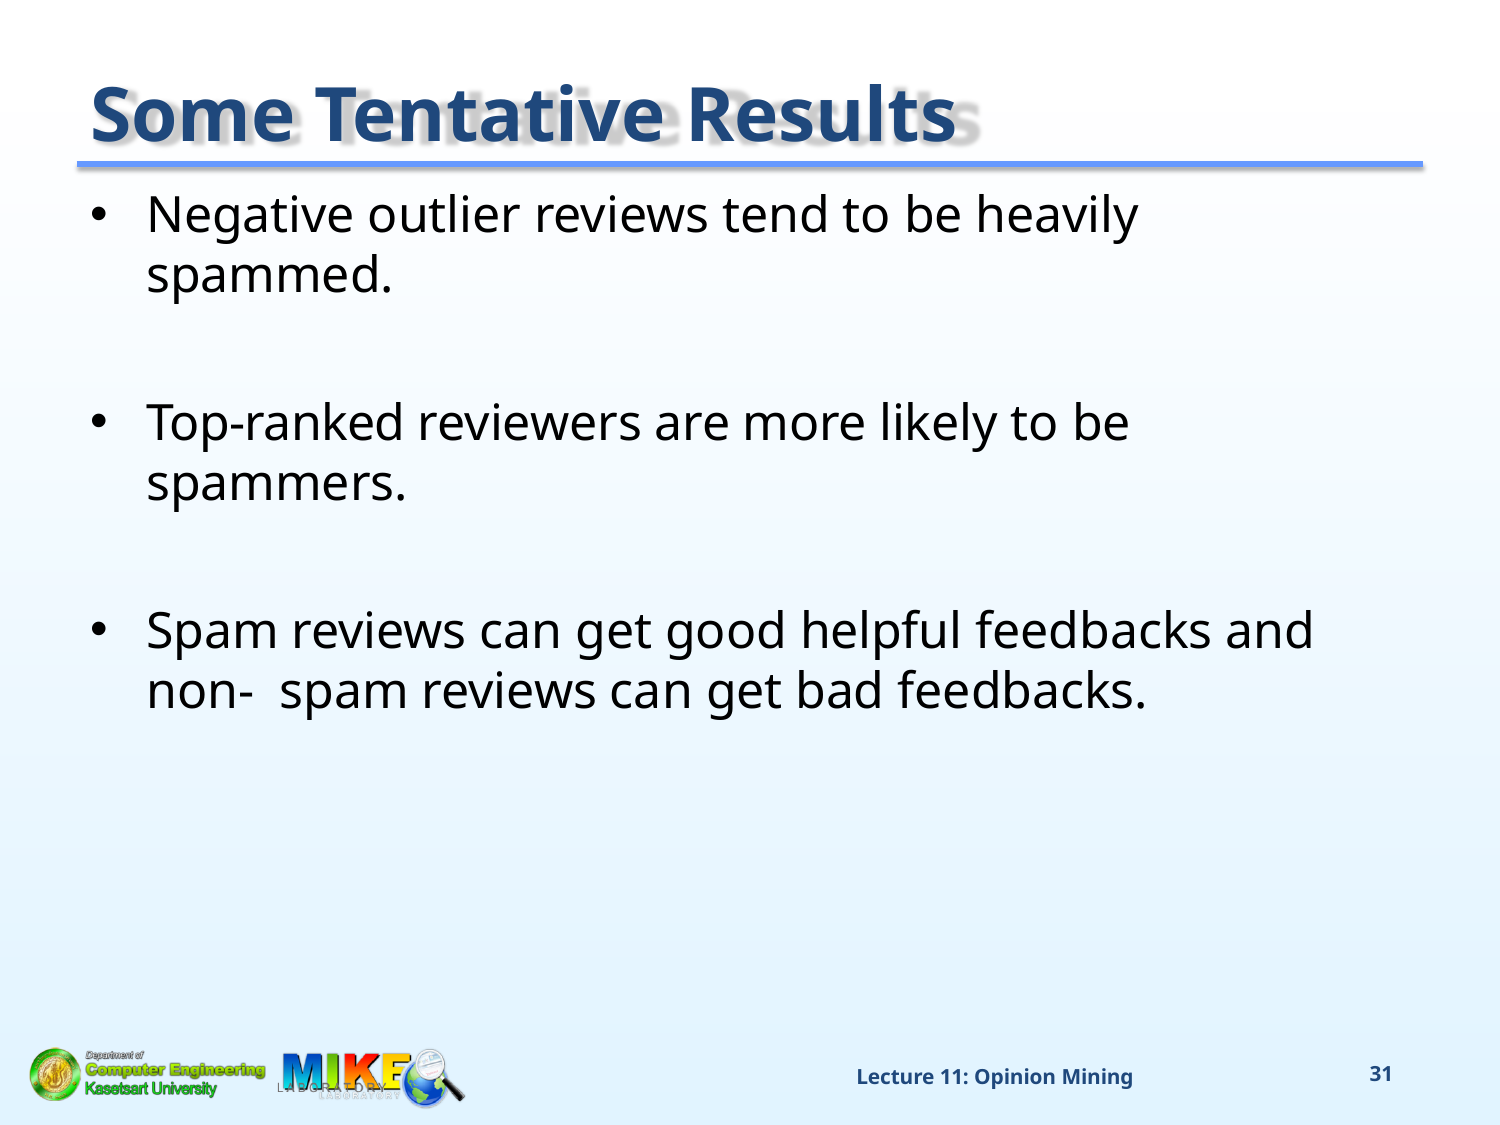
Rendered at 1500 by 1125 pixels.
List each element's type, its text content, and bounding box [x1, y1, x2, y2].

slide_number 31 [1365, 1065, 1401, 1125]
picture [0, 0, 1500, 1125]
title Some Tentative Results [87, 66, 1413, 255]
text_box Negative outlier reviews tend to be heavily spammed. Top-ranked reviewers are more likely to be spammers. Spam reviews can get good helpful feedbacks and non- spam reviews can get bad feedbacks. [87, 255, 1371, 719]
footer Lecture 11: Opinion Mining [854, 1065, 1142, 1125]
text_box [42, 41, 1032, 166]
